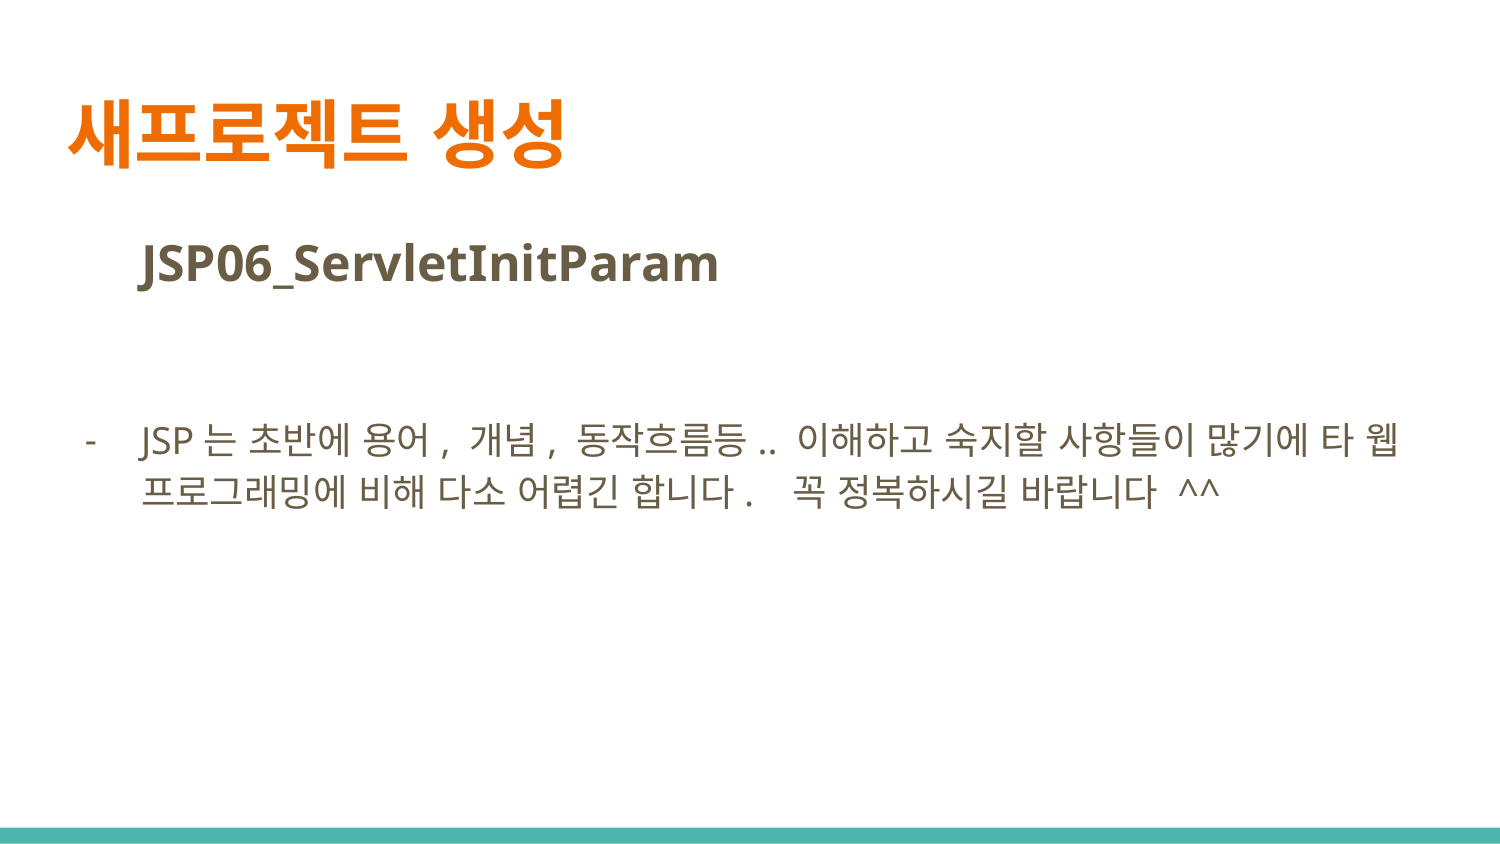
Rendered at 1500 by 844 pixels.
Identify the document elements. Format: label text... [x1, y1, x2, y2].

title 새프로젝트 생성 [51, 72, 1449, 189]
list JSP06_ServletInitParam JSP는 초반에 용어, 개념, 동작흐름등.. 이해하고 숙지할 사항들이 많기에 타 웹 프로그래밍에 비해 다소 어렵긴 합니다. 꼭 정복하시길 바랍니다 ^^ [51, 207, 1449, 750]
